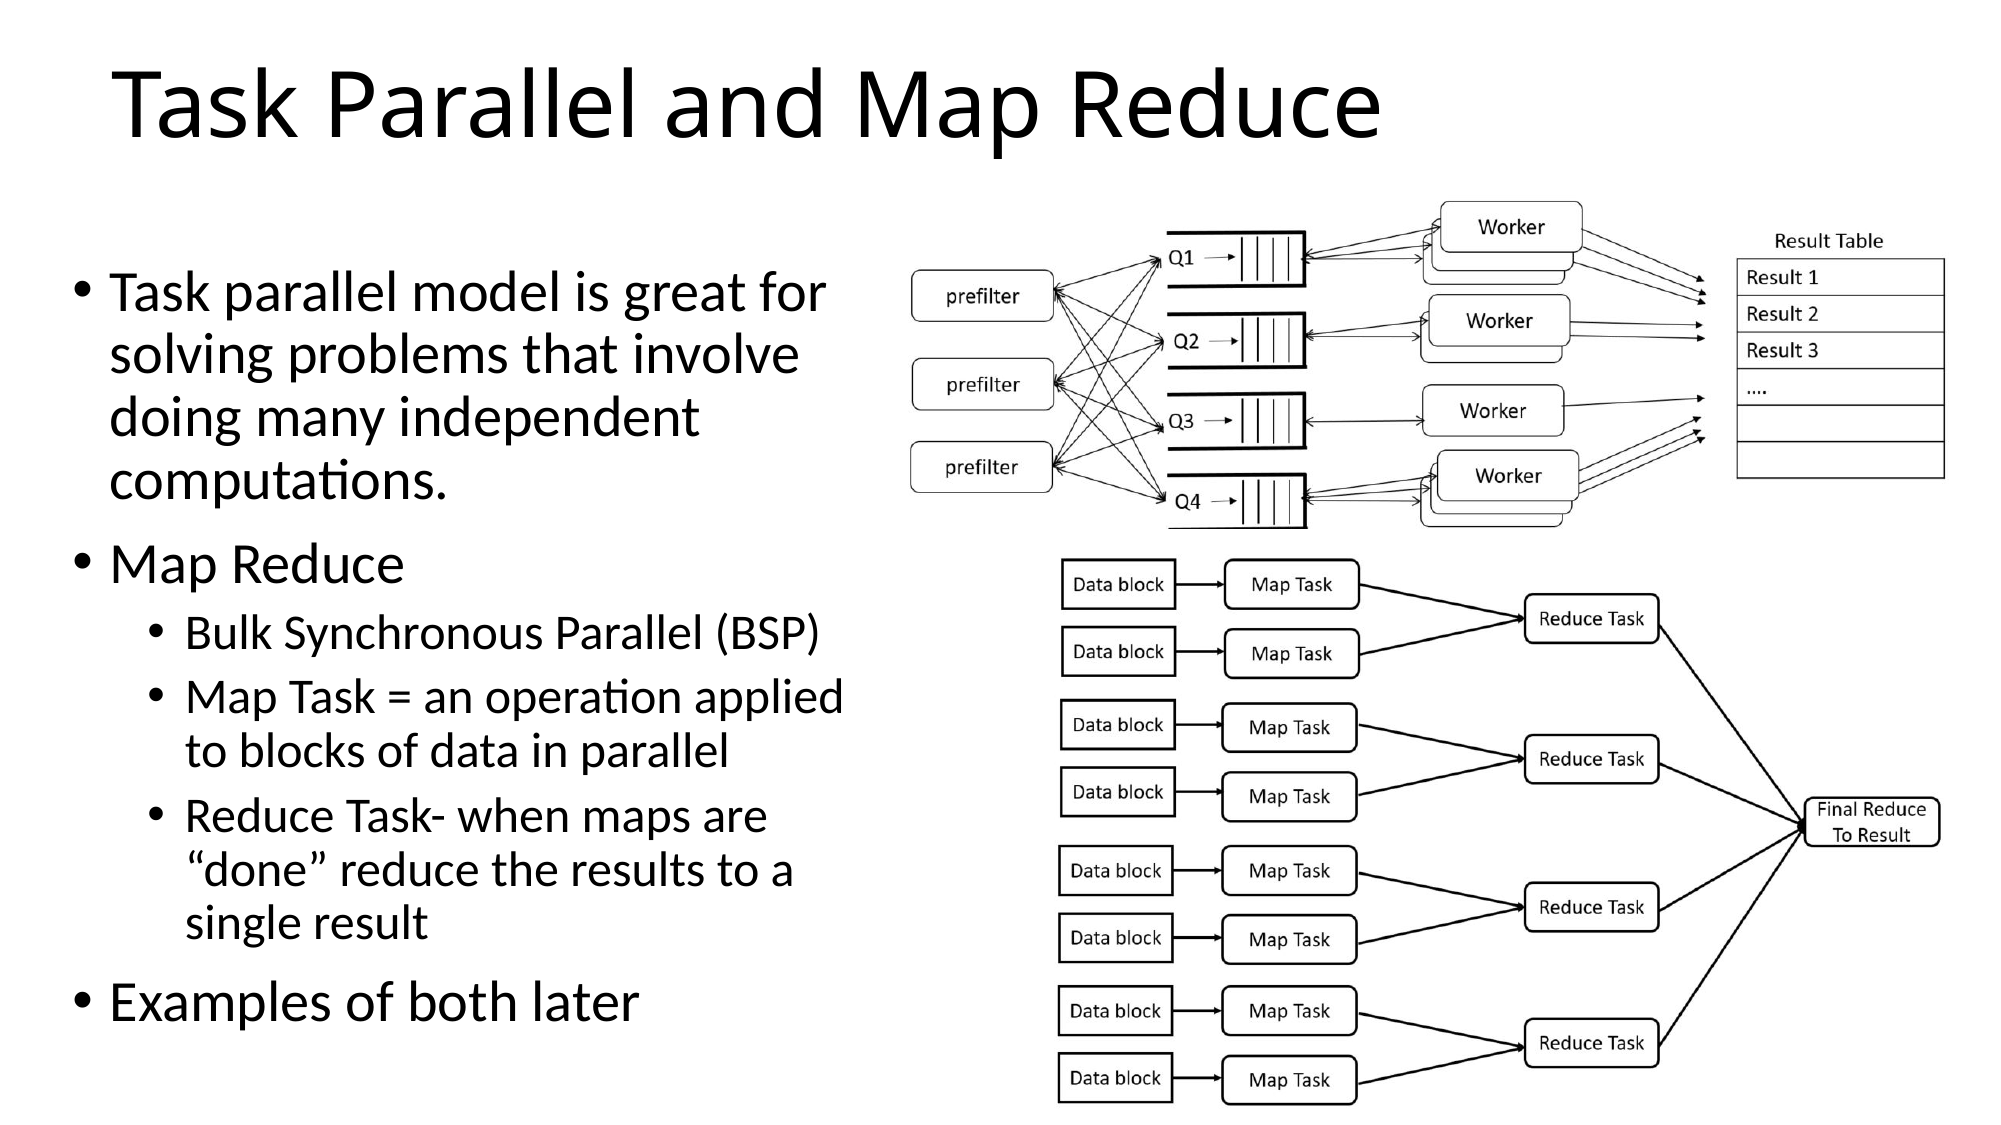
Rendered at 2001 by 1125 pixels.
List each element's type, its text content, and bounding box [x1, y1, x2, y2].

title Task Parallel and Map Reduce [96, 31, 1822, 184]
picture [882, 136, 1970, 1125]
list Task parallel model is great for solving problems that involve doing many independent computations. Map Reduce Bulk Synchronous Parallel (BSP) Map Task = an operation applied to blocks of data in parallel Reduce Task- when maps are “done” reduce the results to a single result Examples of both later [57, 253, 904, 1078]
